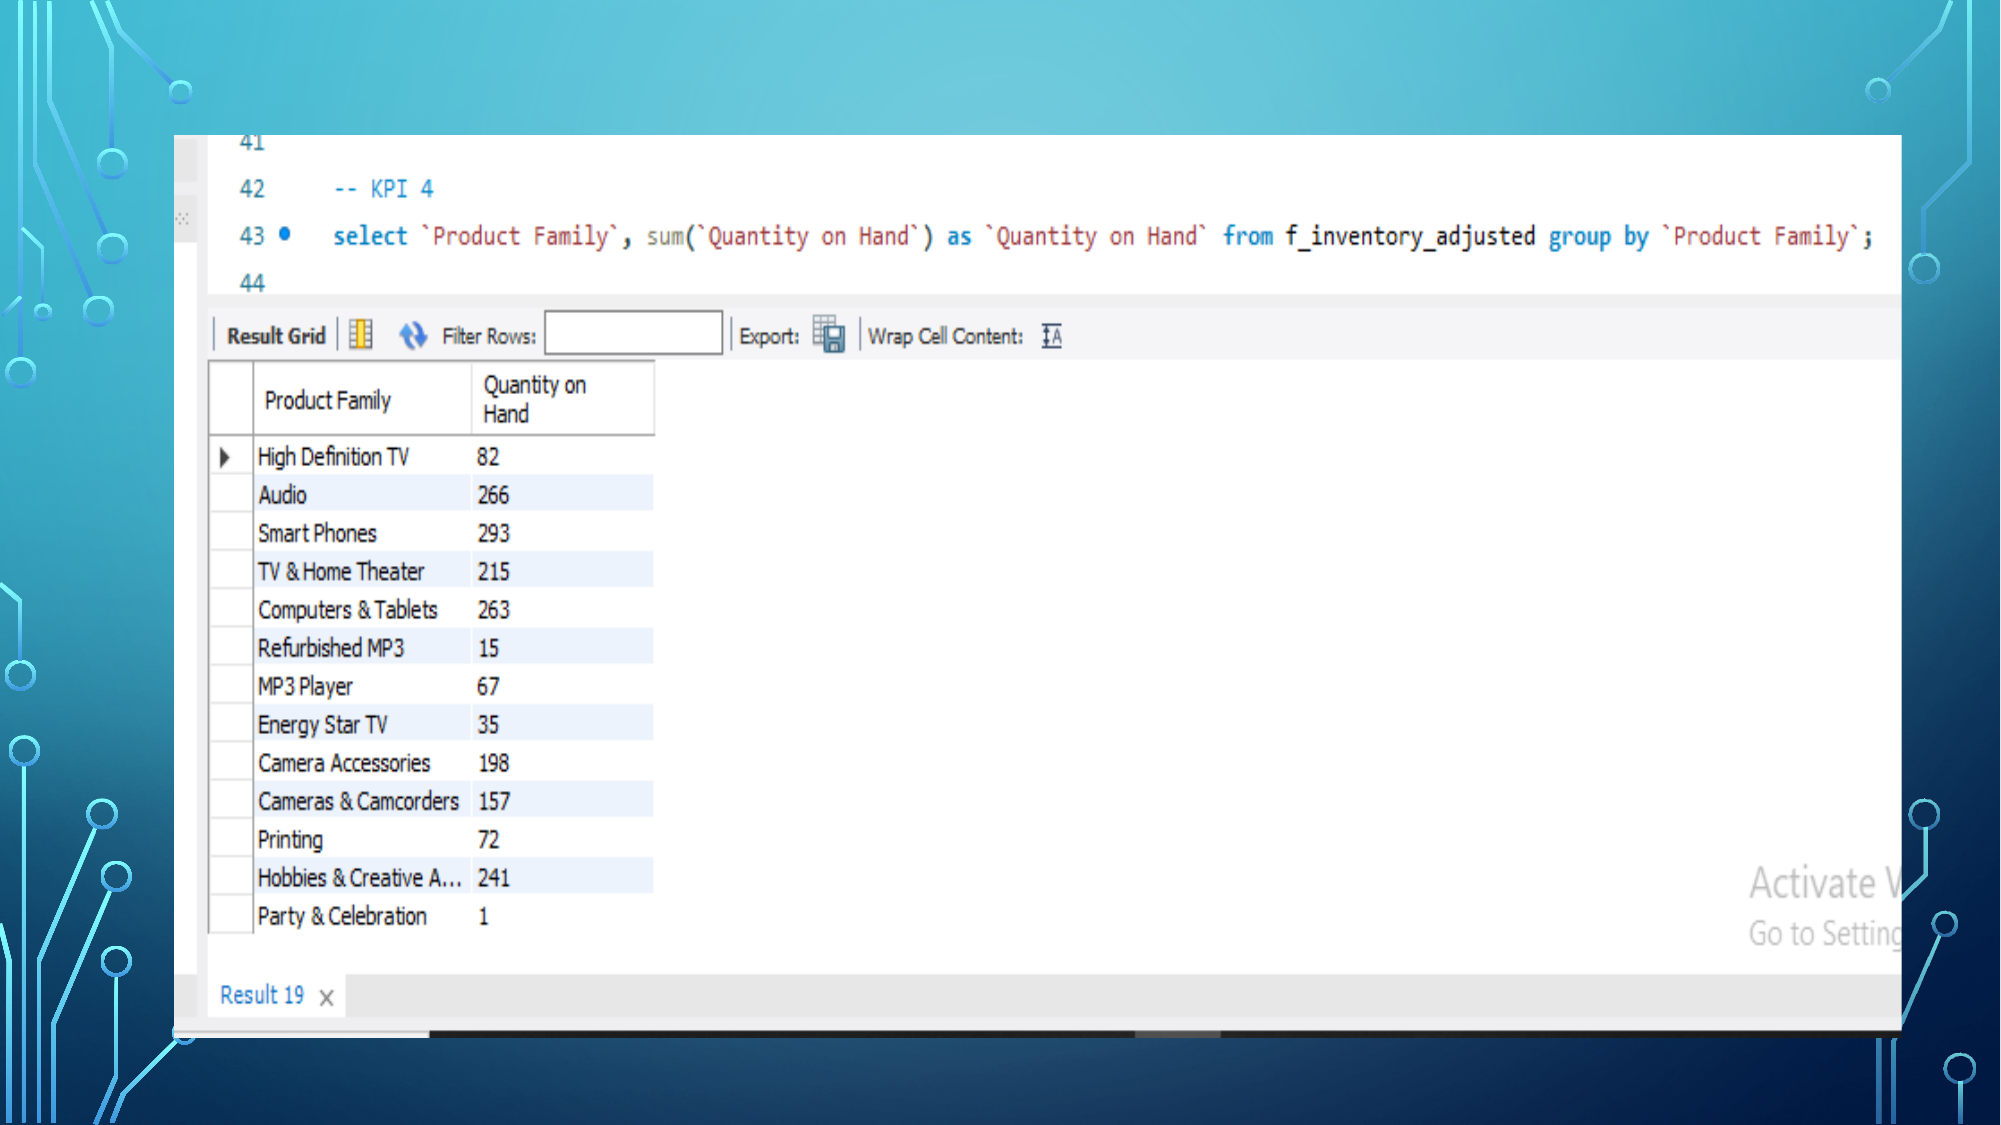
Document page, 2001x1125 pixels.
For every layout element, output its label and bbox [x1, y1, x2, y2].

picture [173, 135, 1902, 1039]
